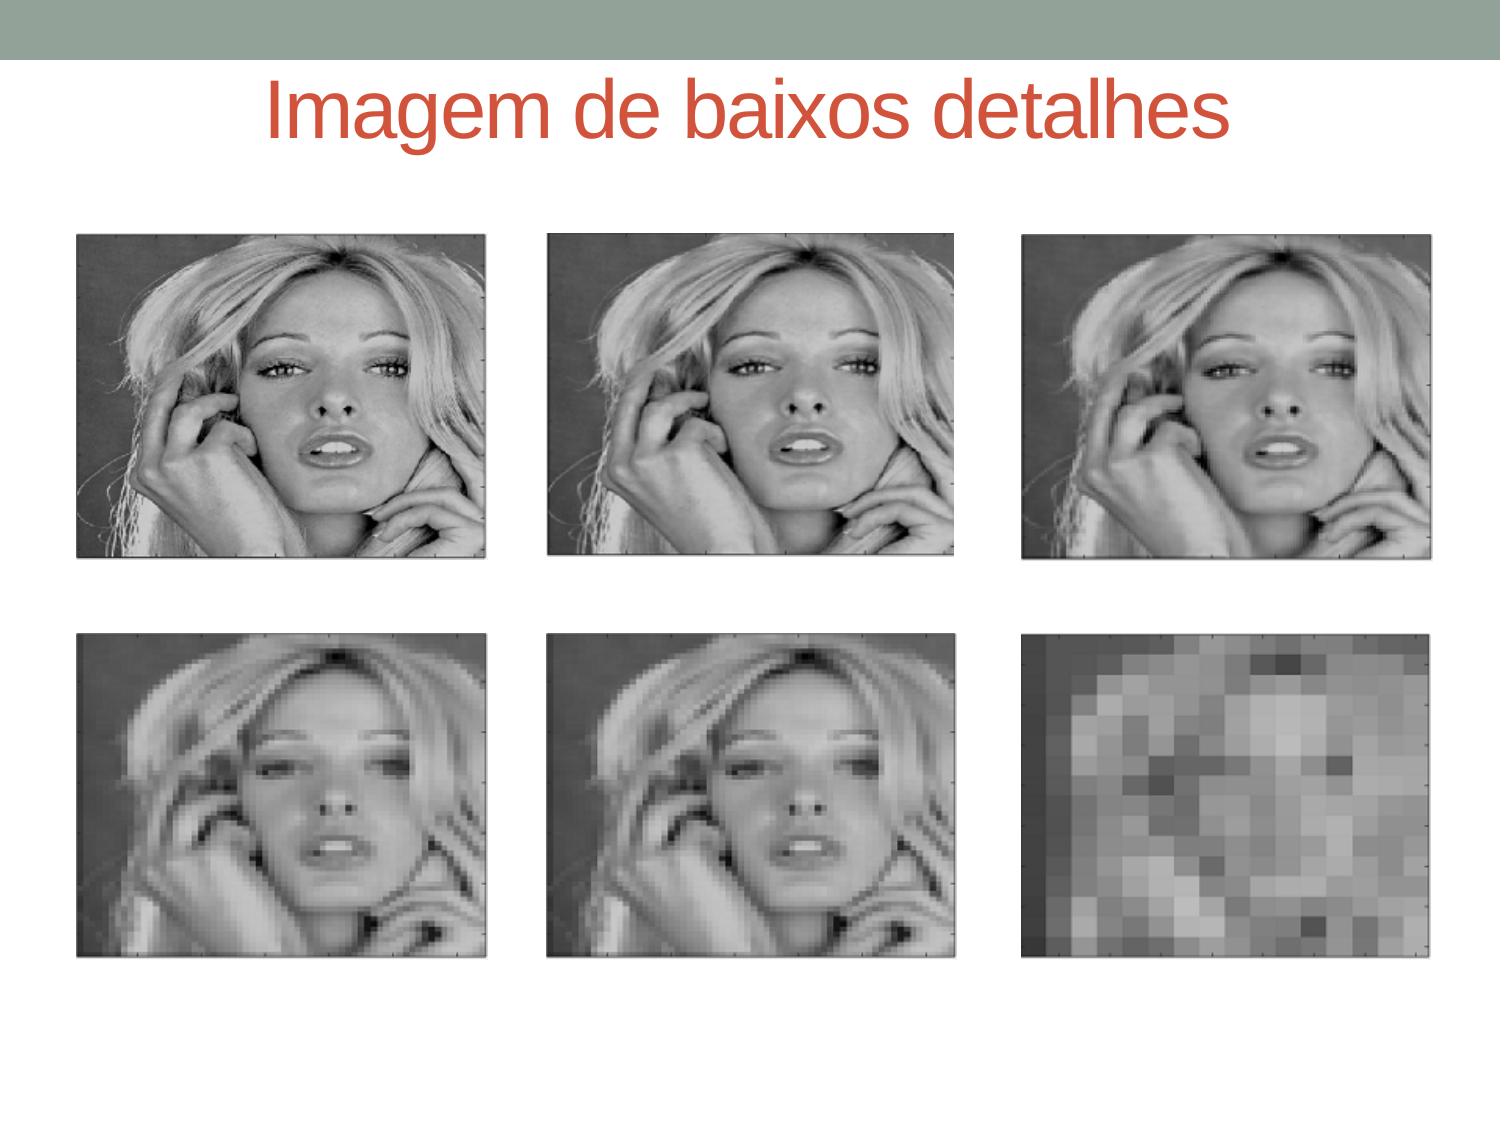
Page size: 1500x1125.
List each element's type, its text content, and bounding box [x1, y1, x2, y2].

picture [1021, 633, 1432, 961]
picture [545, 233, 955, 557]
picture [76, 633, 488, 961]
picture [1021, 234, 1433, 562]
picture [76, 233, 488, 561]
picture [545, 633, 958, 961]
title Imagem de baixos detalhes [76, 19, 1420, 192]
